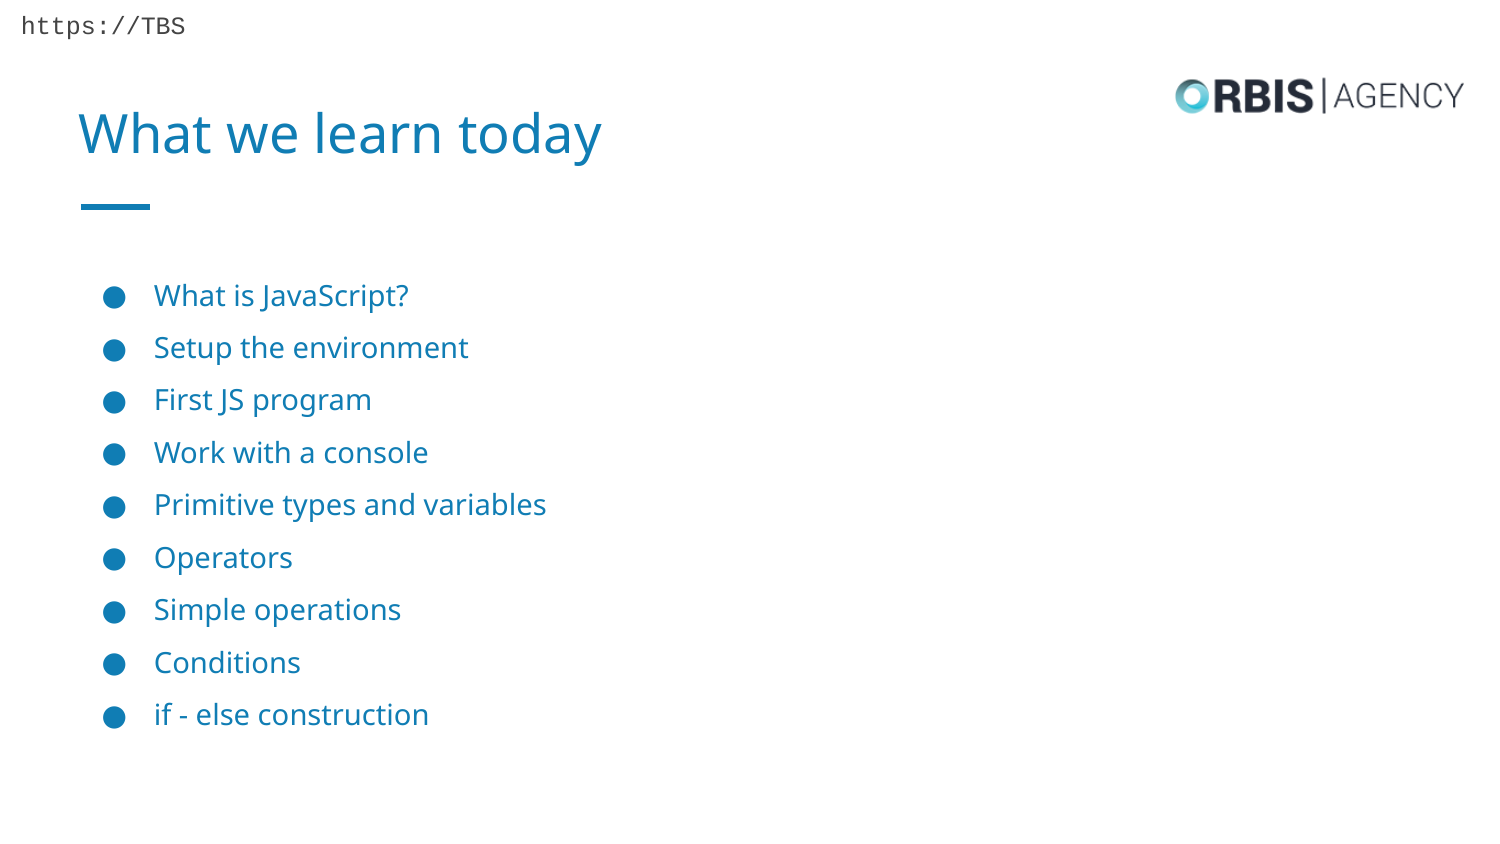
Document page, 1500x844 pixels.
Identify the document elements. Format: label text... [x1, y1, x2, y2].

list What is JavaScript? Setup the environment First JS program Work with a console Primitive types and variables Operators Simple operations Conditions if - else construction [63, 244, 1437, 750]
title What we learn today [63, 66, 1437, 179]
picture [1165, 54, 1474, 134]
